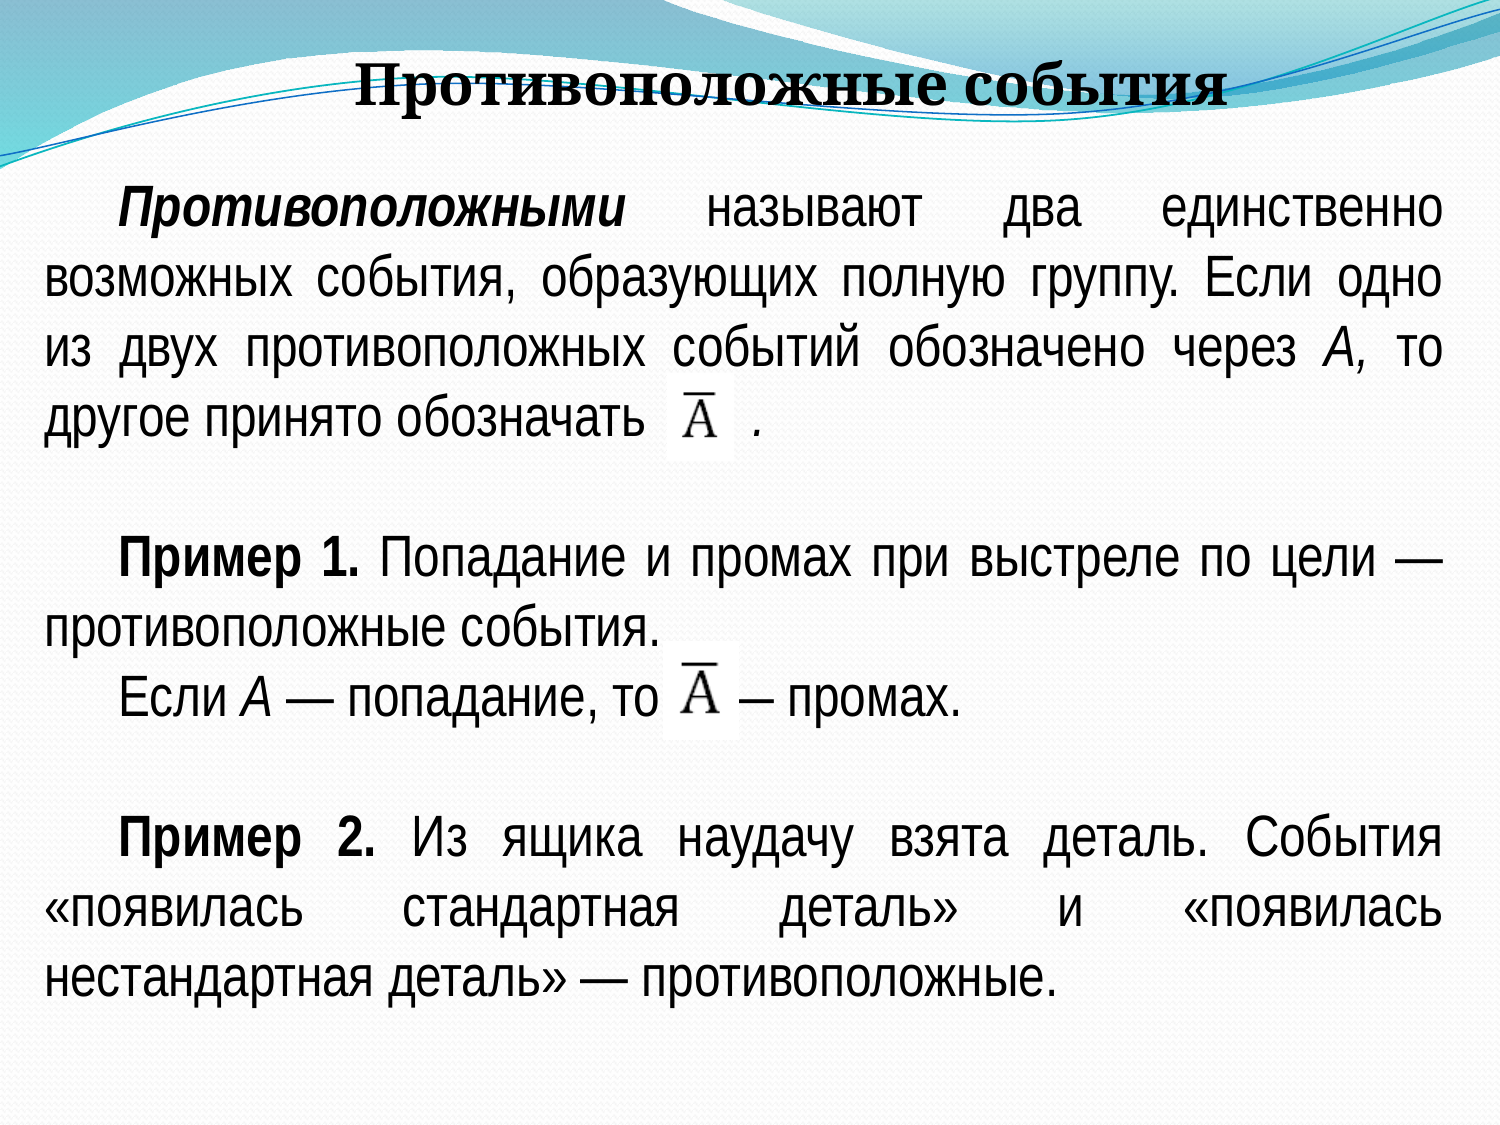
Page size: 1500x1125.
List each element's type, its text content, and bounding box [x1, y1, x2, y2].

picture [662, 640, 739, 740]
text_box Противоположными называют два единственно возможных события, образующих полную группу. Если одно из двух противоположных событий обозначено через А, то другое принято обозначать . Пример 1. Попадание и промах при выстреле по цели — противоположные события. Если А — попадание, то — промах. Пример 2. Из ящика наудачу взята деталь. События «появилась стандартная деталь» и «появилась нестандартная деталь» — противоположные. [29, 160, 1459, 1061]
picture [666, 373, 734, 461]
text_box Противоположные события [159, 39, 1424, 125]
